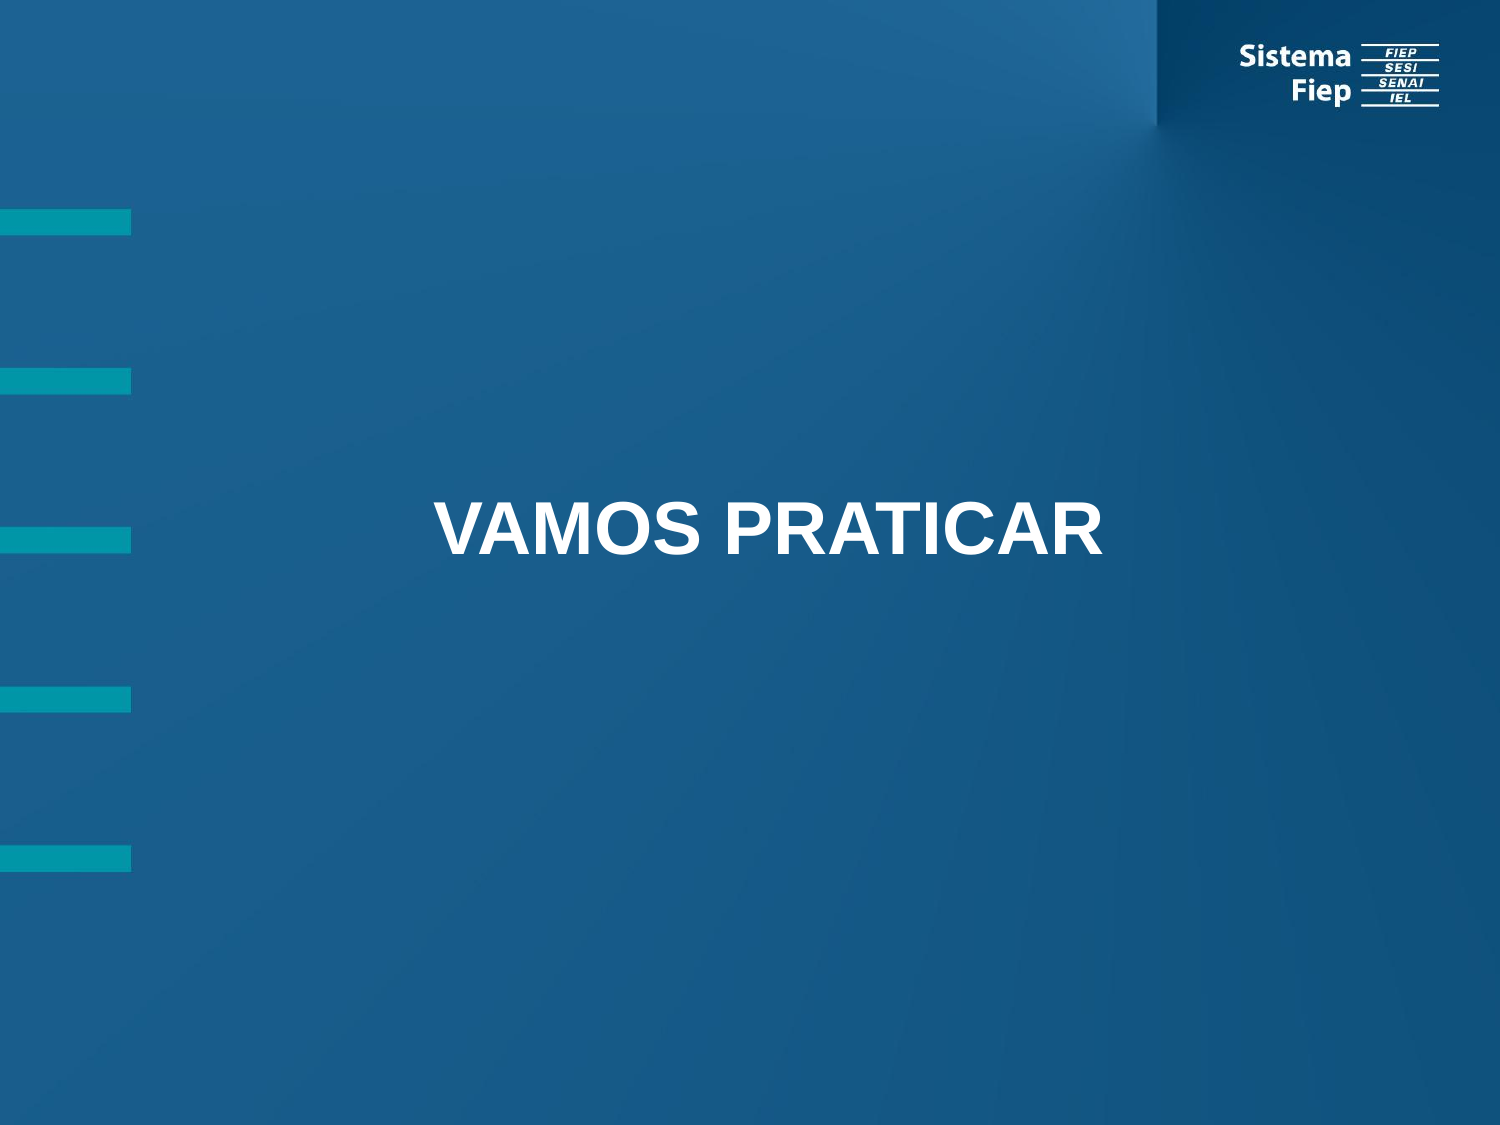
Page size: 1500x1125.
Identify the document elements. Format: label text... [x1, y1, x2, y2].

picture [0, 687, 130, 711]
picture [0, 210, 130, 234]
text_box VAMOS PRATICAR [289, 472, 1249, 578]
picture [0, 0, 1500, 1125]
